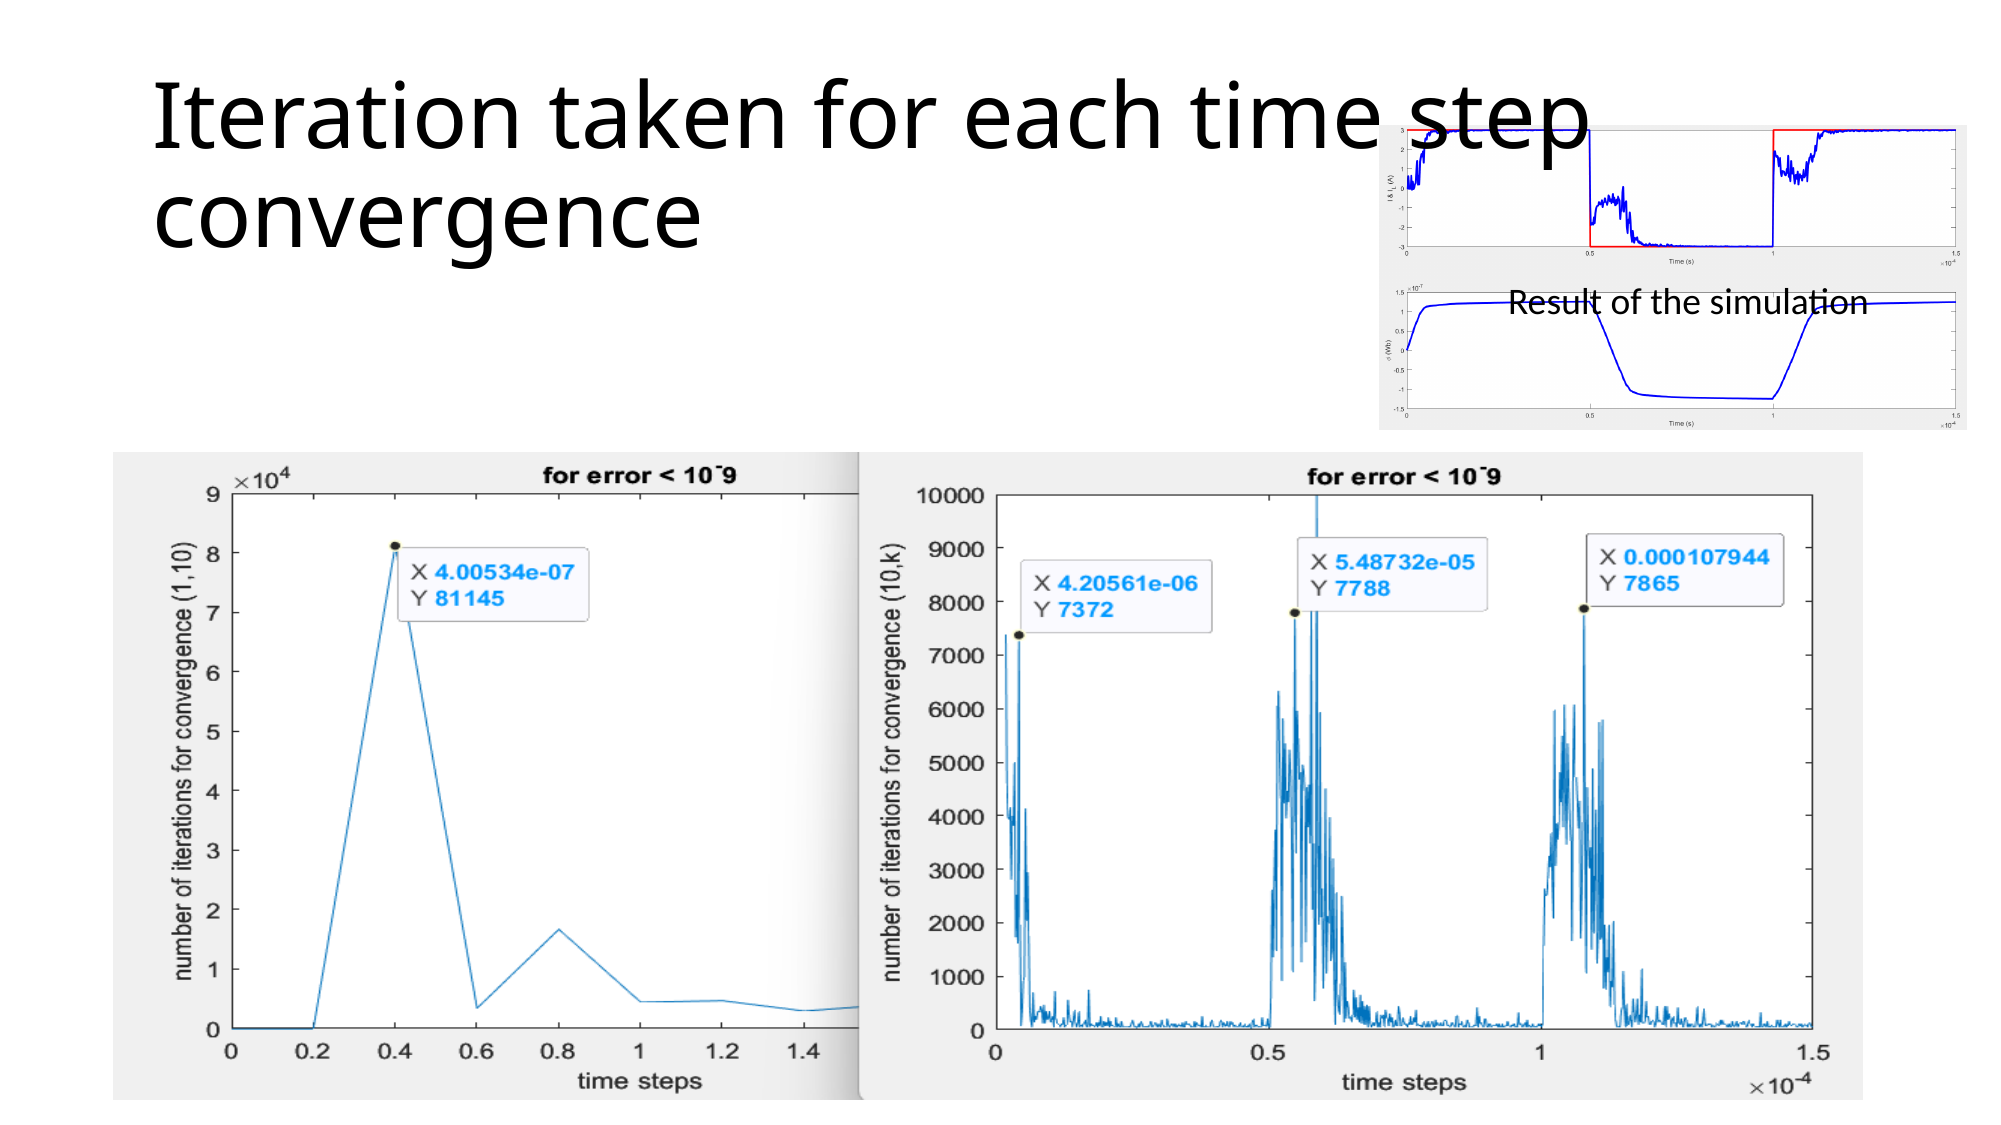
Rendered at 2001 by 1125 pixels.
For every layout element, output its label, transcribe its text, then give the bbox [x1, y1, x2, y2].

picture [1379, 125, 1967, 430]
title Iteration taken for each time step convergence [137, 59, 1863, 278]
picture [113, 452, 1863, 1100]
